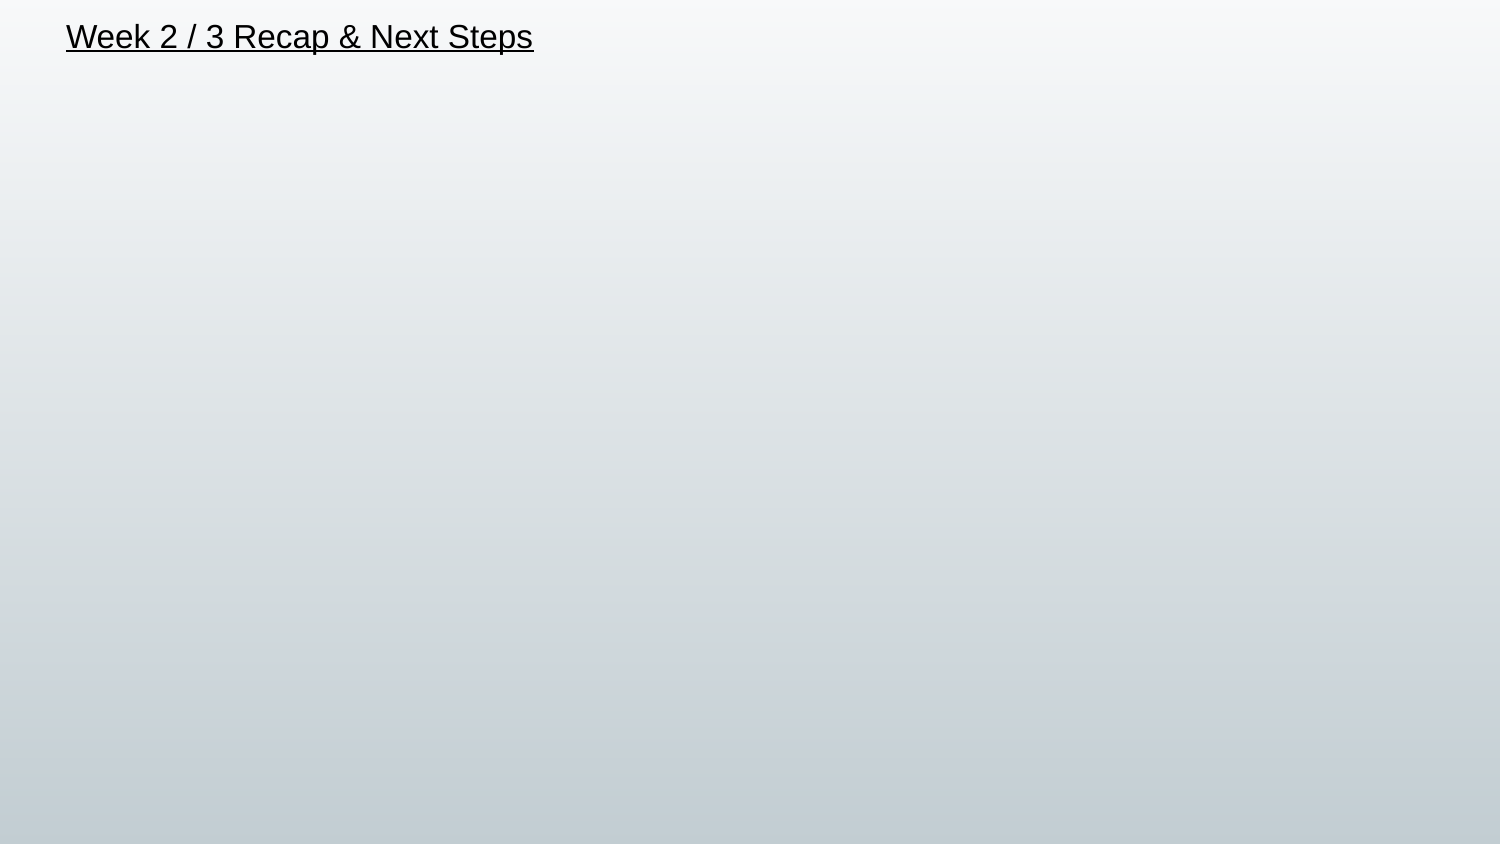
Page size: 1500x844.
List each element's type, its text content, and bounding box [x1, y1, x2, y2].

title Week 2 / 3 Recap & Next Steps [51, 0, 765, 75]
